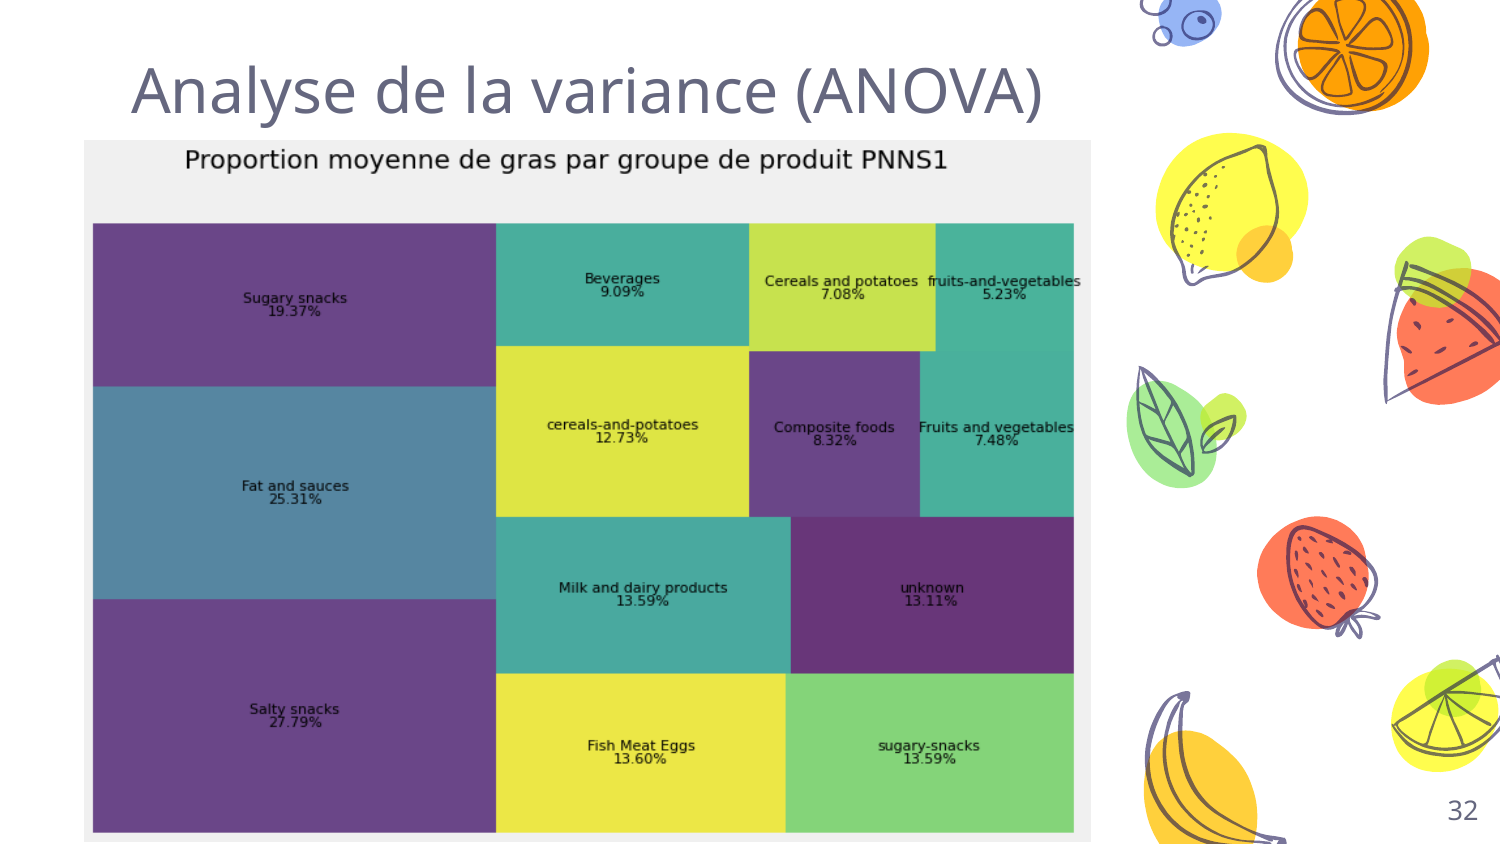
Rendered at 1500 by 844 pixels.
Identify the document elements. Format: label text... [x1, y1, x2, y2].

slide_number 32 [1403, 779, 1494, 844]
picture [84, 140, 1092, 843]
title Analyse de la variance (ANOVA) [36, 0, 1140, 141]
